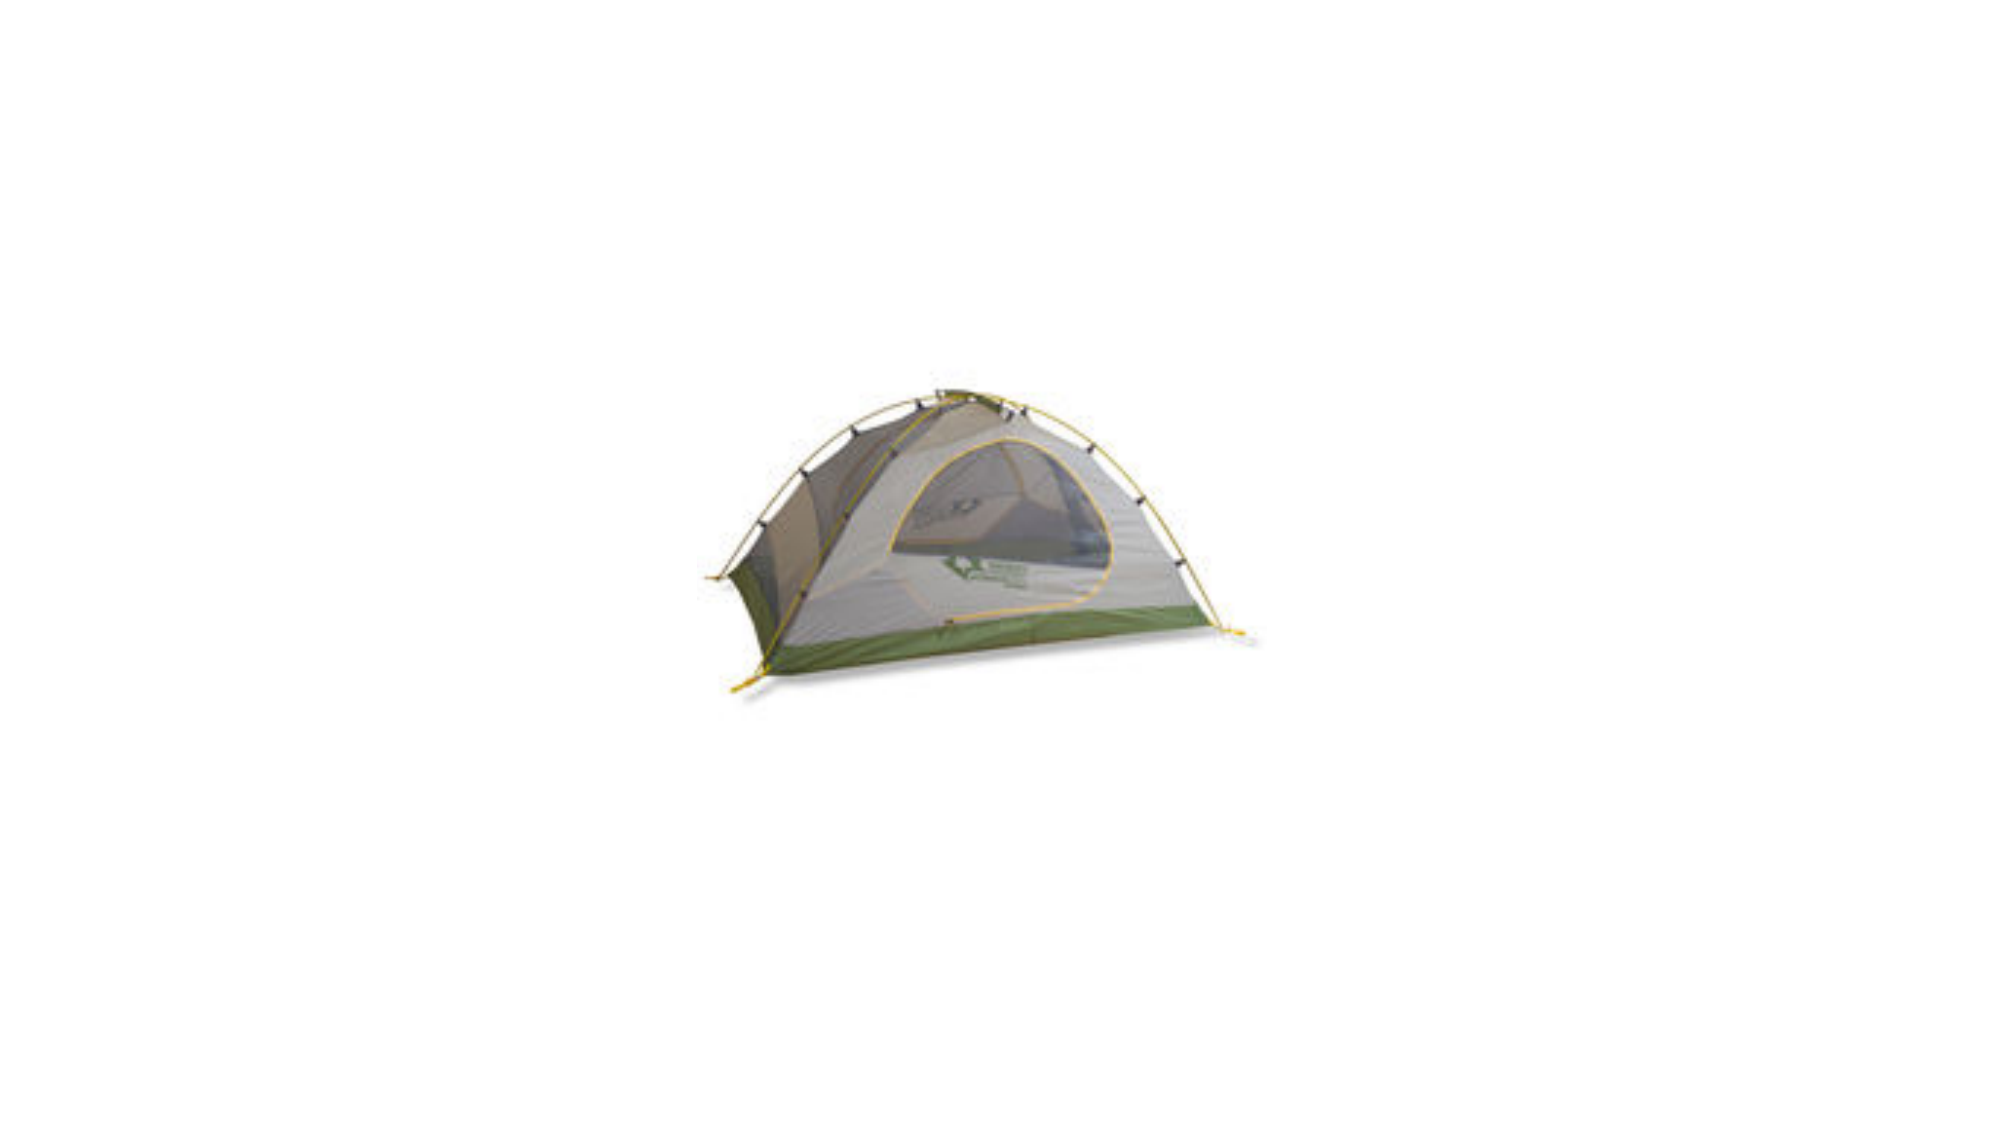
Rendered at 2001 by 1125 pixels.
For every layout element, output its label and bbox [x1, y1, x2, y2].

picture [697, 253, 1267, 823]
